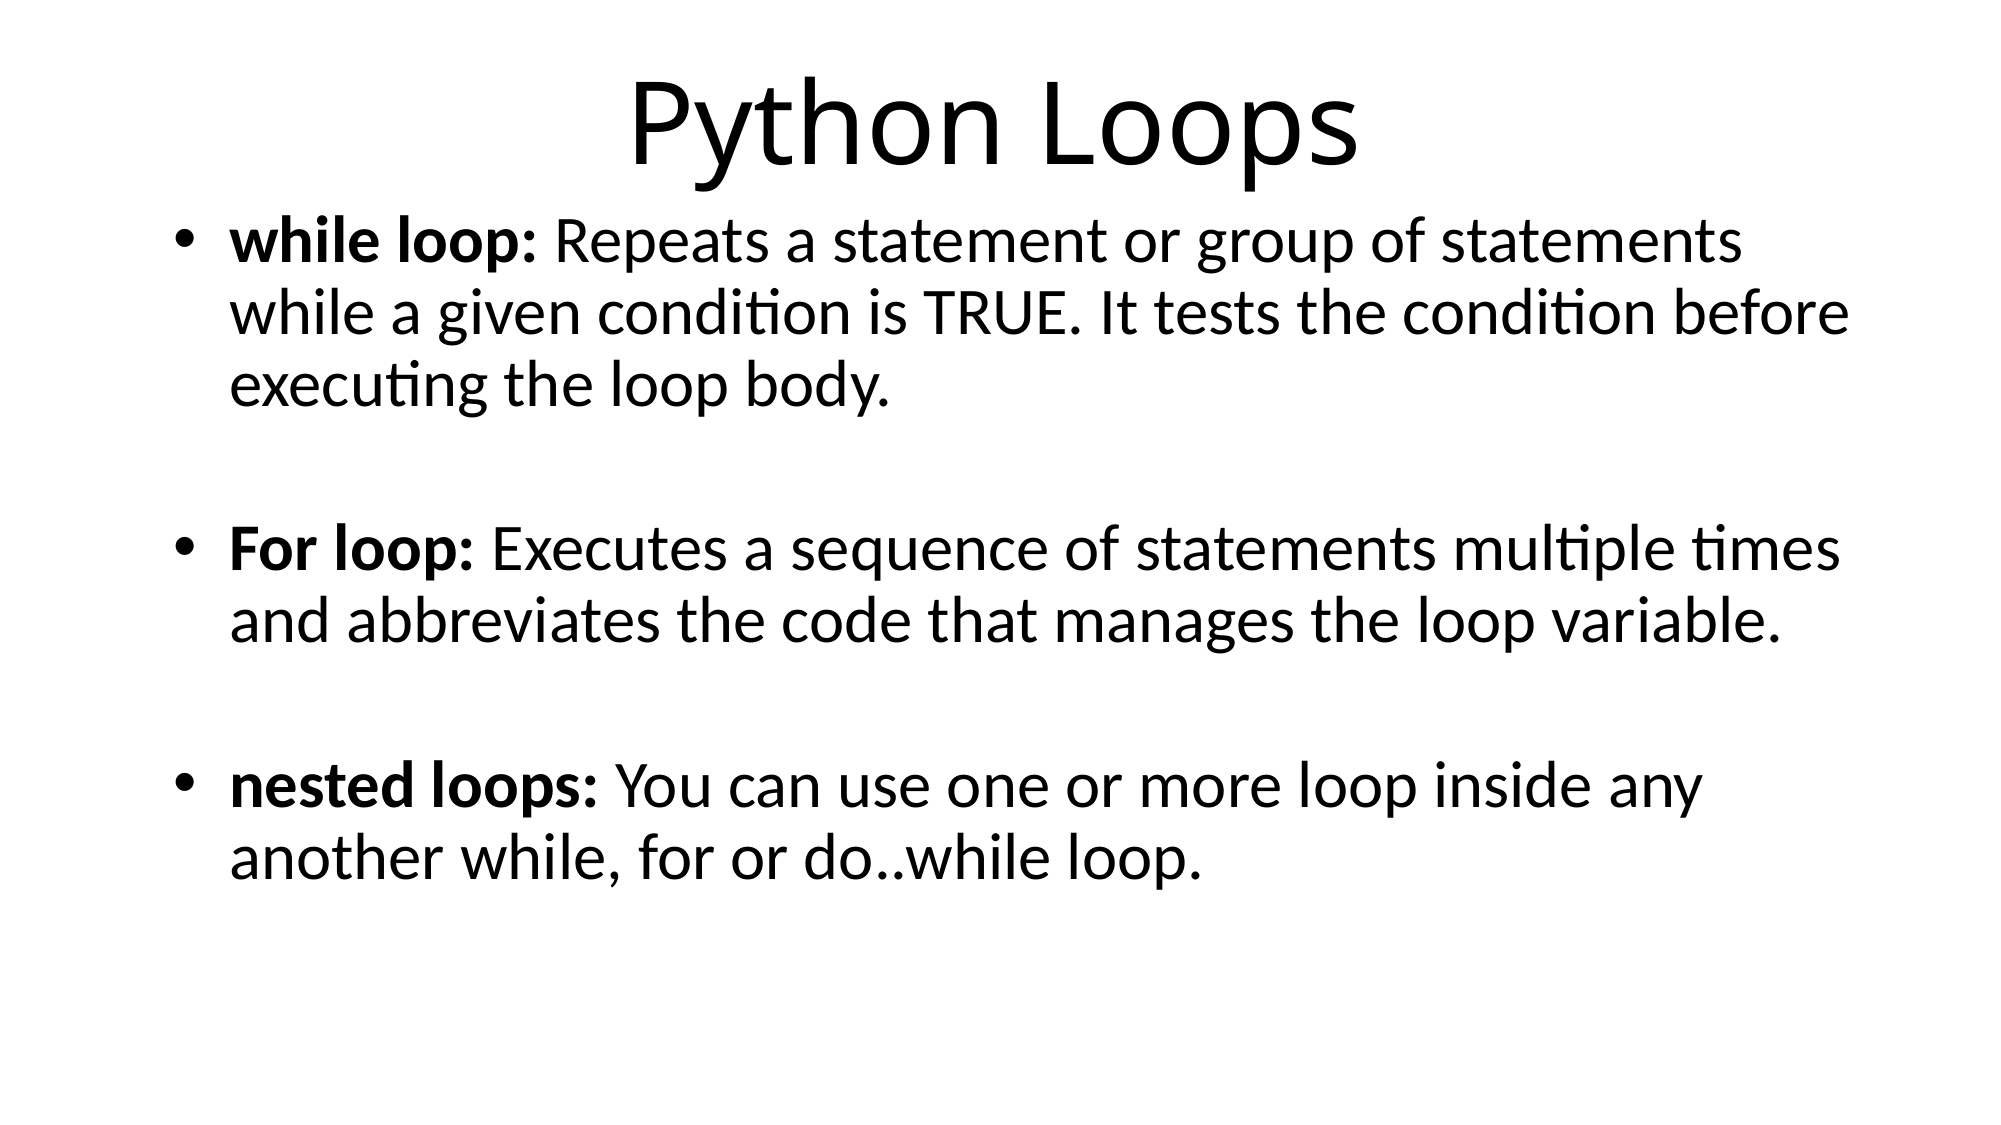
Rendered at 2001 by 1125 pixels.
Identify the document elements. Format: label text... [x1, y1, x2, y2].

title Python Loops [83, 57, 1905, 197]
subtitle while loop: Repeats a statement or group of statements while a given condition is TRUE. It tests the condition before executing the loop body. For loop: Executes a sequence of statements multiple times and abbreviates the code that manages the loop variable. nested loops: You can use one or more loop inside any another while, for or do..while loop. [83, 197, 1905, 1054]
